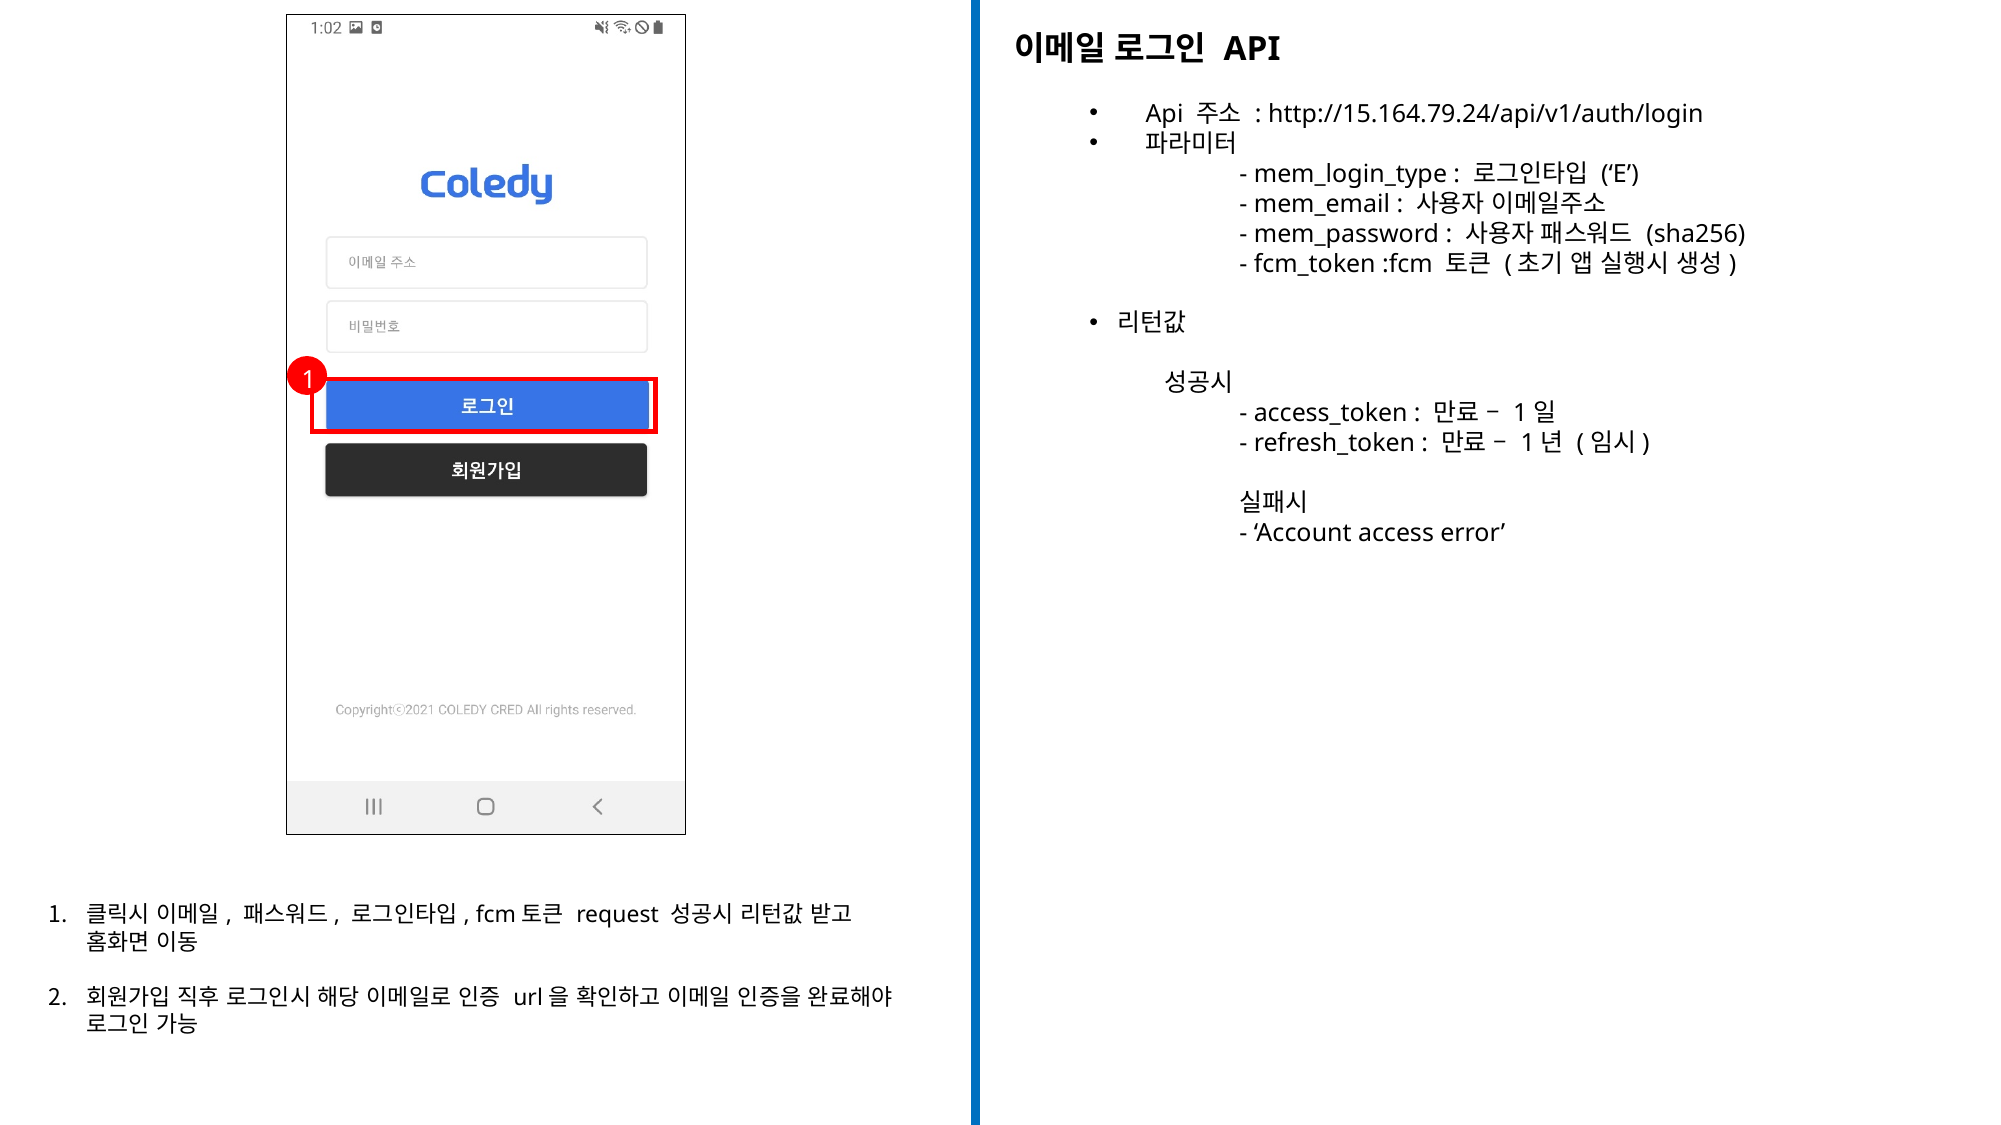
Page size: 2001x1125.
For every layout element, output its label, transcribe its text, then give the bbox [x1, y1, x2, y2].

text_box 클릭시 이메일, 패스워드, 로그인타입, fcm토큰 request 성공시 리턴값 받고 홈화면 이동 회원가입 직후 로그인시 해당 이메일로 인증 url을 확인하고 이메일 인증을 완료해야 로그인 가능 [34, 892, 937, 1045]
picture [286, 14, 686, 834]
text_box 이메일 로그인 API Api 주소 : http://15.164.79.24/api/v1/auth/login 파라미터 - mem_login_type : 로그인타입 (‘E’) - mem_email : 사용자 이메일주소 - mem_password : 사용자 패스워드 (sha256) - fcm_token :fcm 토큰 (초기 앱 실행시 생성) 리턴값 성공시 - access_token : 만료 – 1일 - refresh_token : 만료 – 1년 (임시) 실패시 - ‘Account access error’ [999, 20, 1988, 674]
